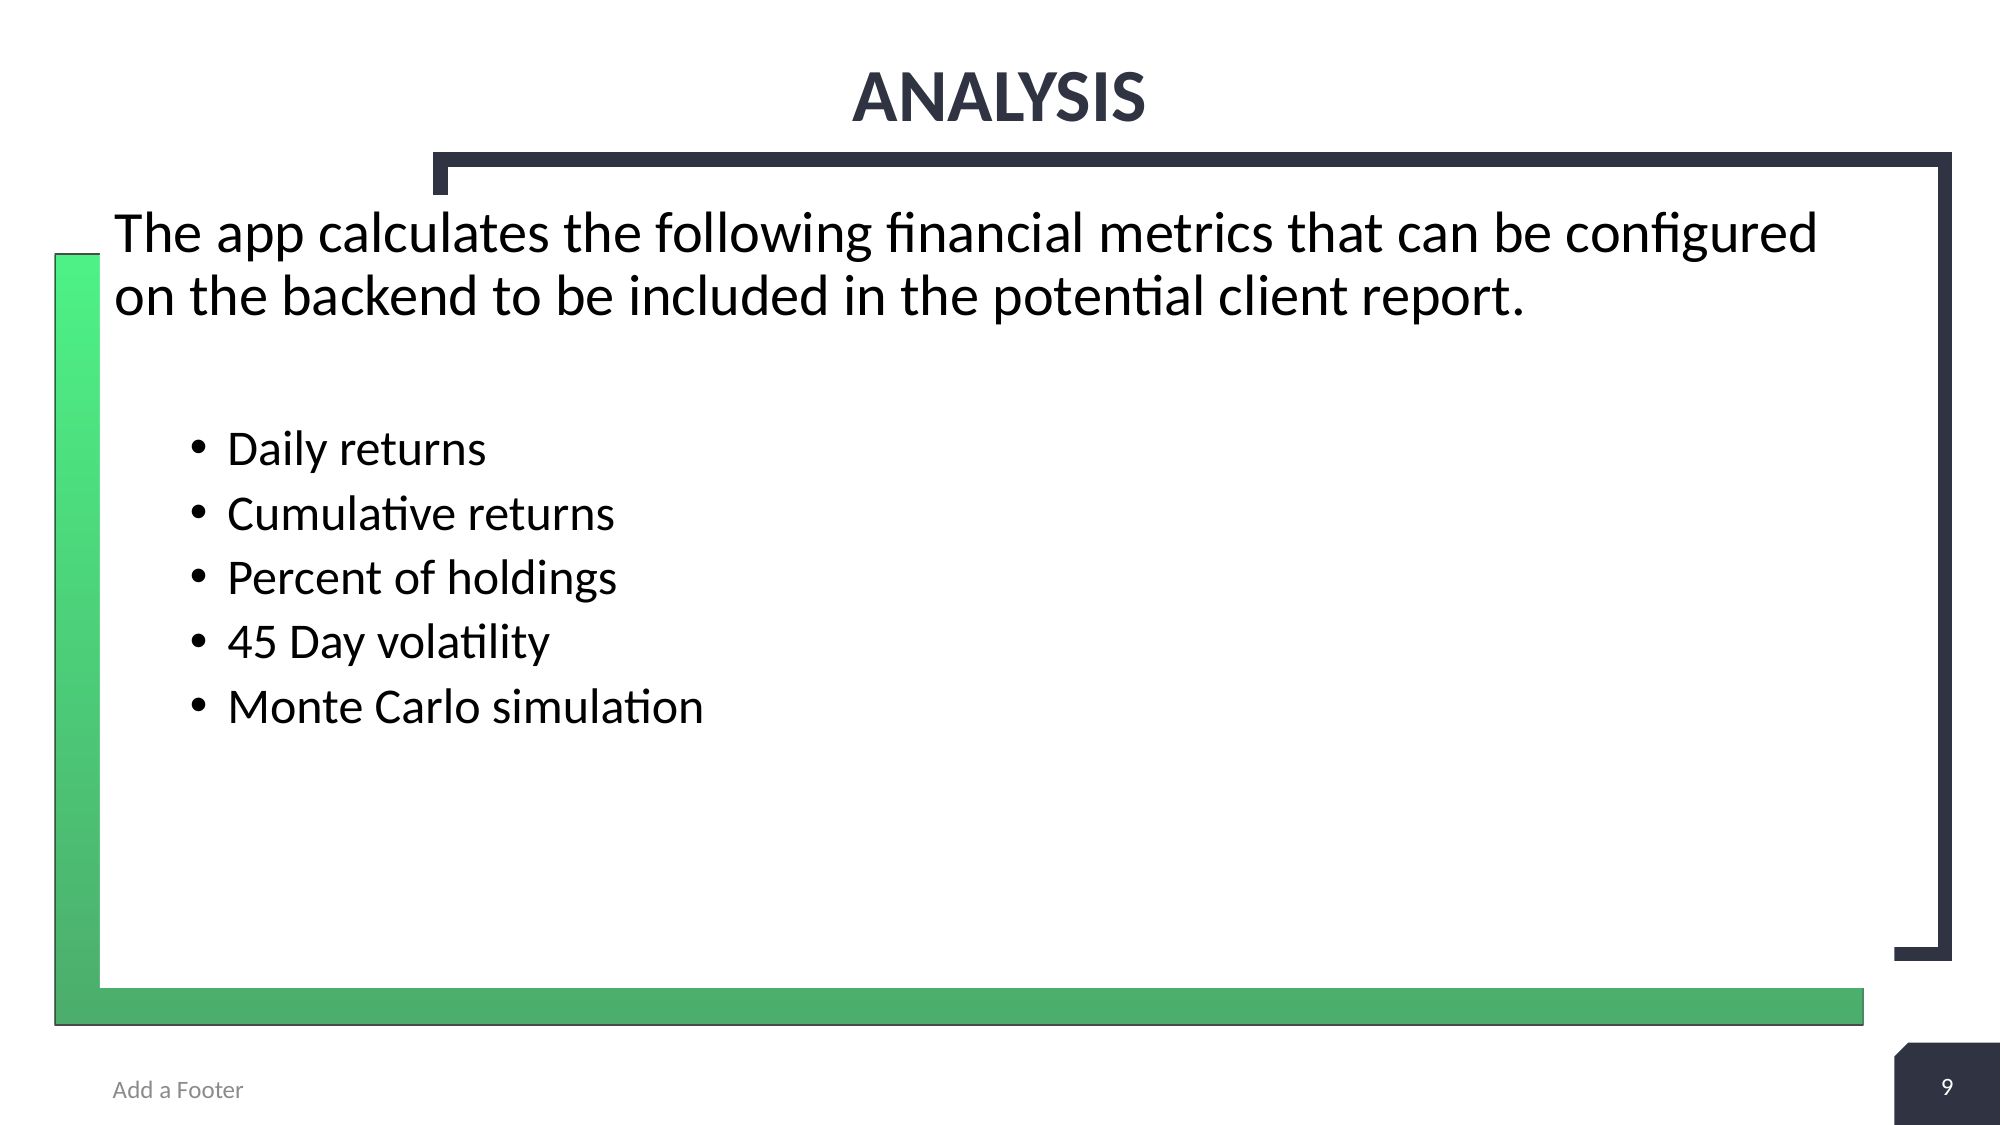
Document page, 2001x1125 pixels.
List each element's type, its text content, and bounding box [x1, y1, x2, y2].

footer Add a Footer [97, 1059, 773, 1119]
title Analysis [97, 0, 1903, 196]
list The app calculates the following financial metrics that can be configured on the backend to be included in the potential client report. Daily returns Cumulative returns Percent of holdings 45 Day volatility Monte Carlo simulation [99, 195, 1895, 988]
slide_number 9 [1894, 1052, 2000, 1119]
